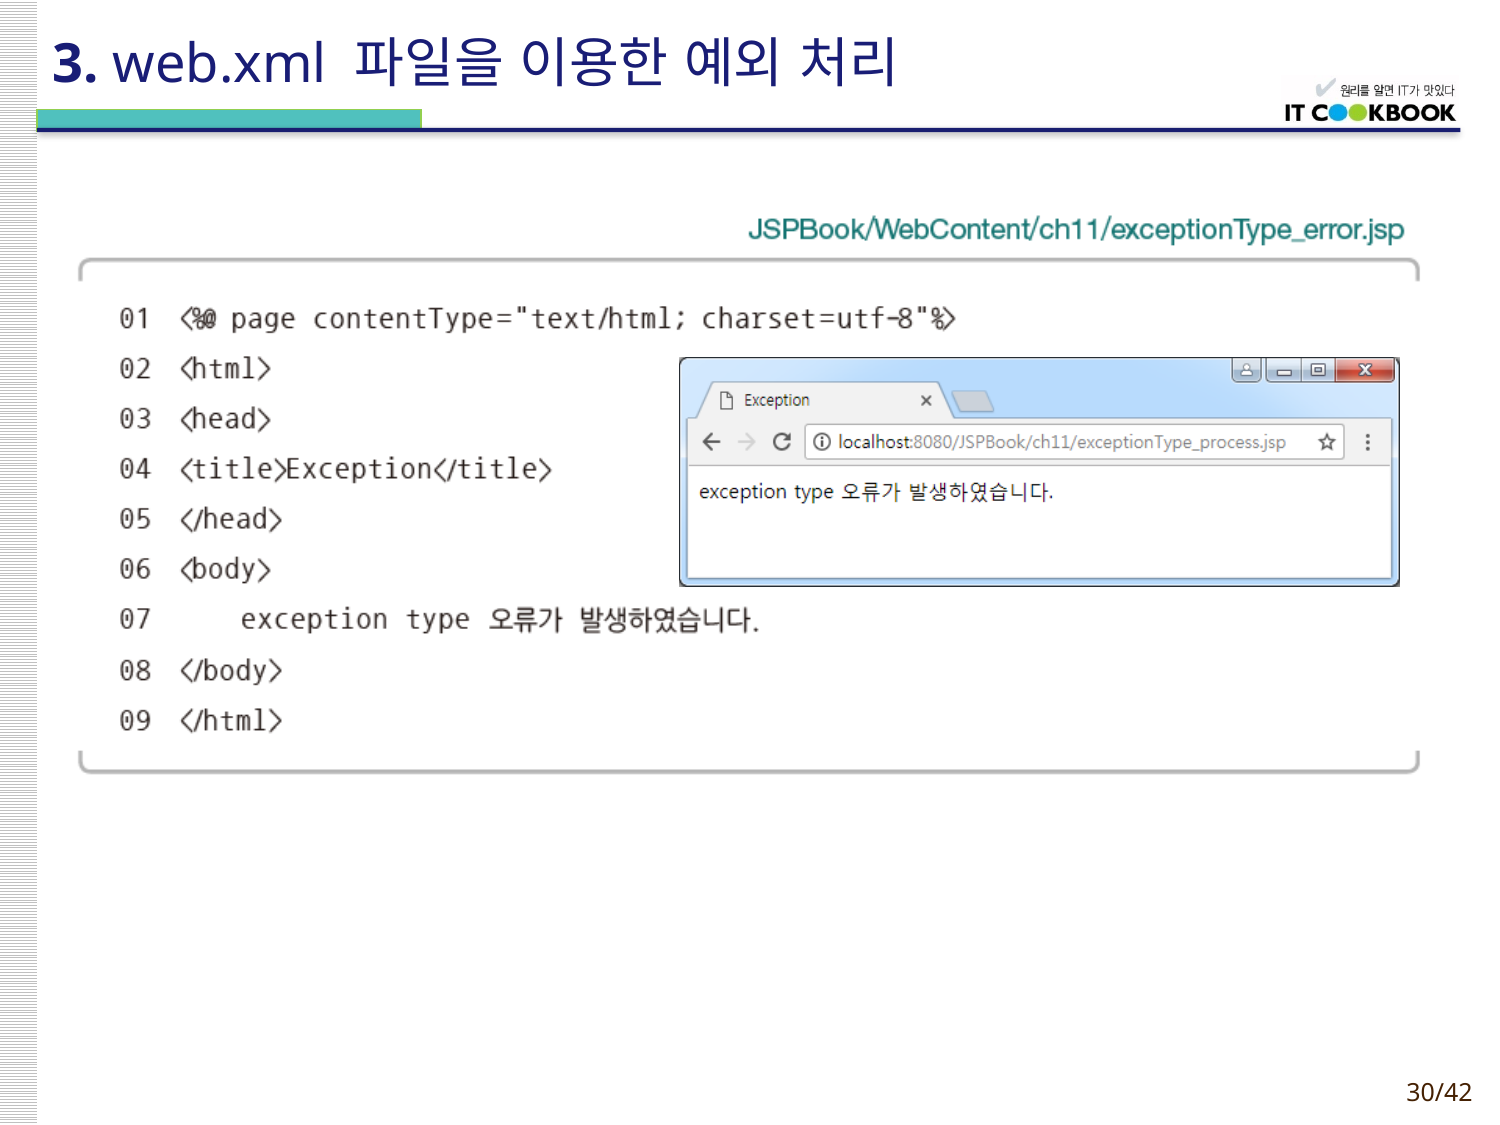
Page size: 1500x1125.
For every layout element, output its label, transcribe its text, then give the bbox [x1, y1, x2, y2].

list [678, 357, 1400, 587]
picture [1281, 75, 1459, 123]
title 3. web.xml 파일을 이용한 예외 처리 [37, 13, 1278, 109]
picture [69, 207, 1431, 787]
